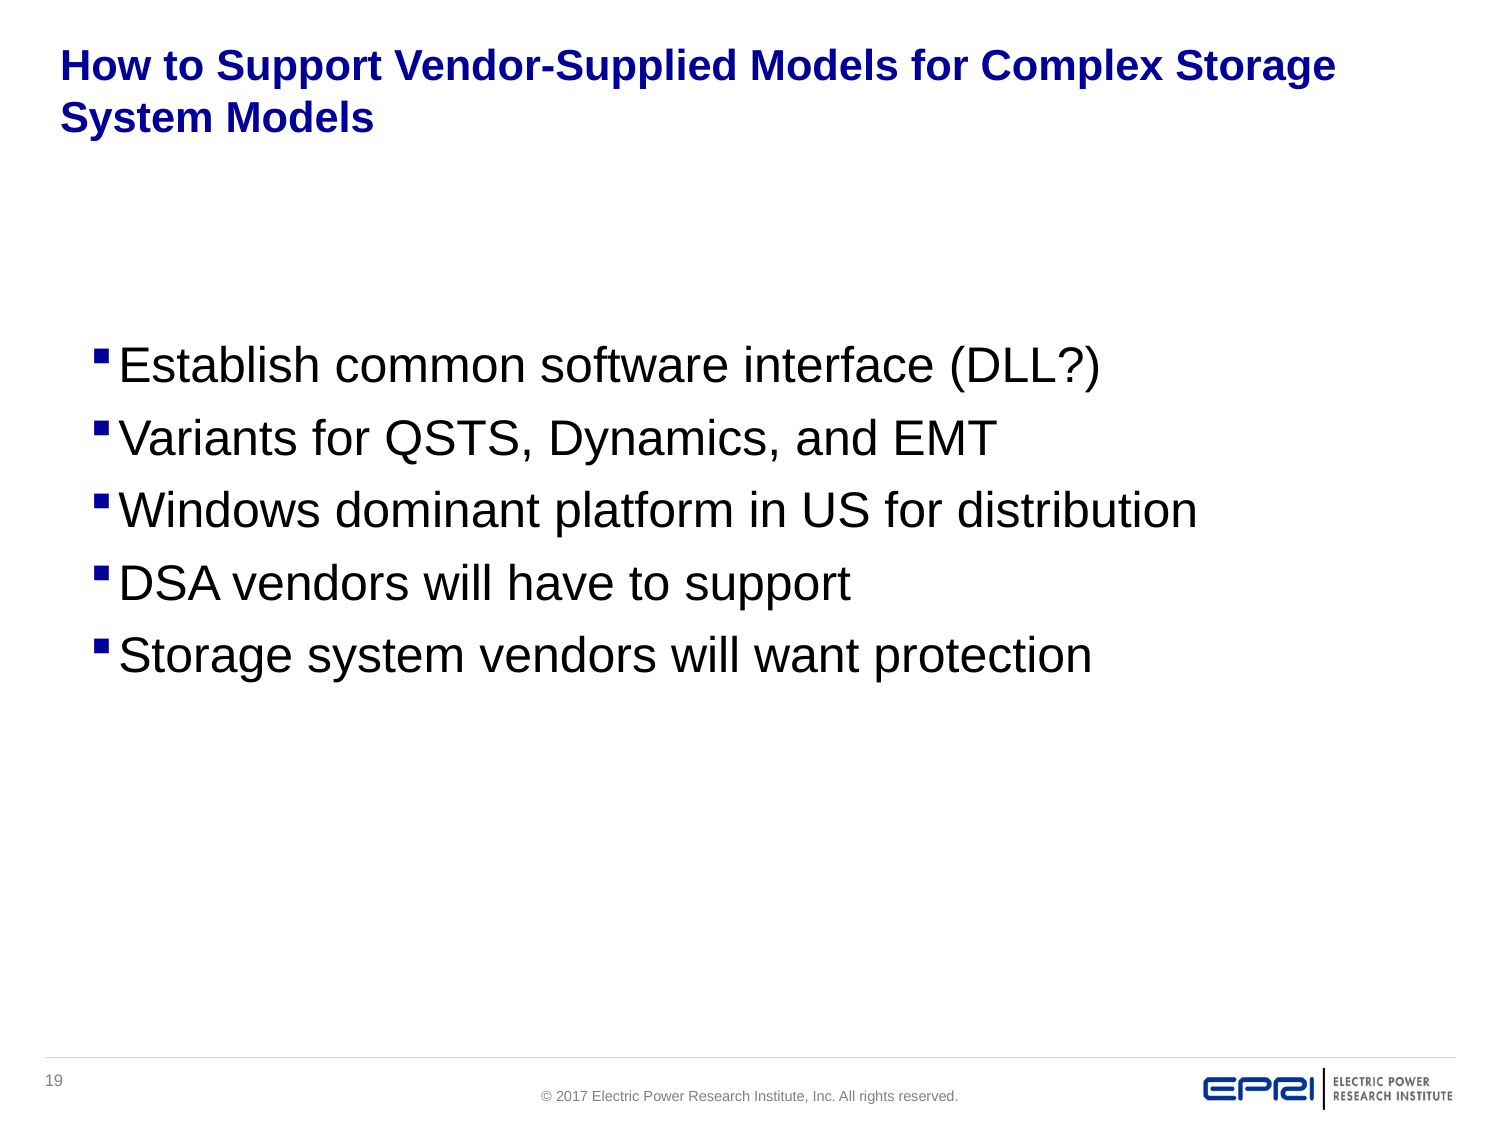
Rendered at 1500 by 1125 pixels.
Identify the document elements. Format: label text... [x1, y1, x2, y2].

list Establish common software interface (DLL?) Variants for QSTS, Dynamics, and EMT Windows dominant platform in US for distribution DSA vendors will have to support Storage system vendors will want protection [74, 324, 1425, 1043]
picture [1200, 1064, 1455, 1113]
title How to Support Vendor-Supplied Models for Complex Storage System Models [44, 29, 1456, 151]
